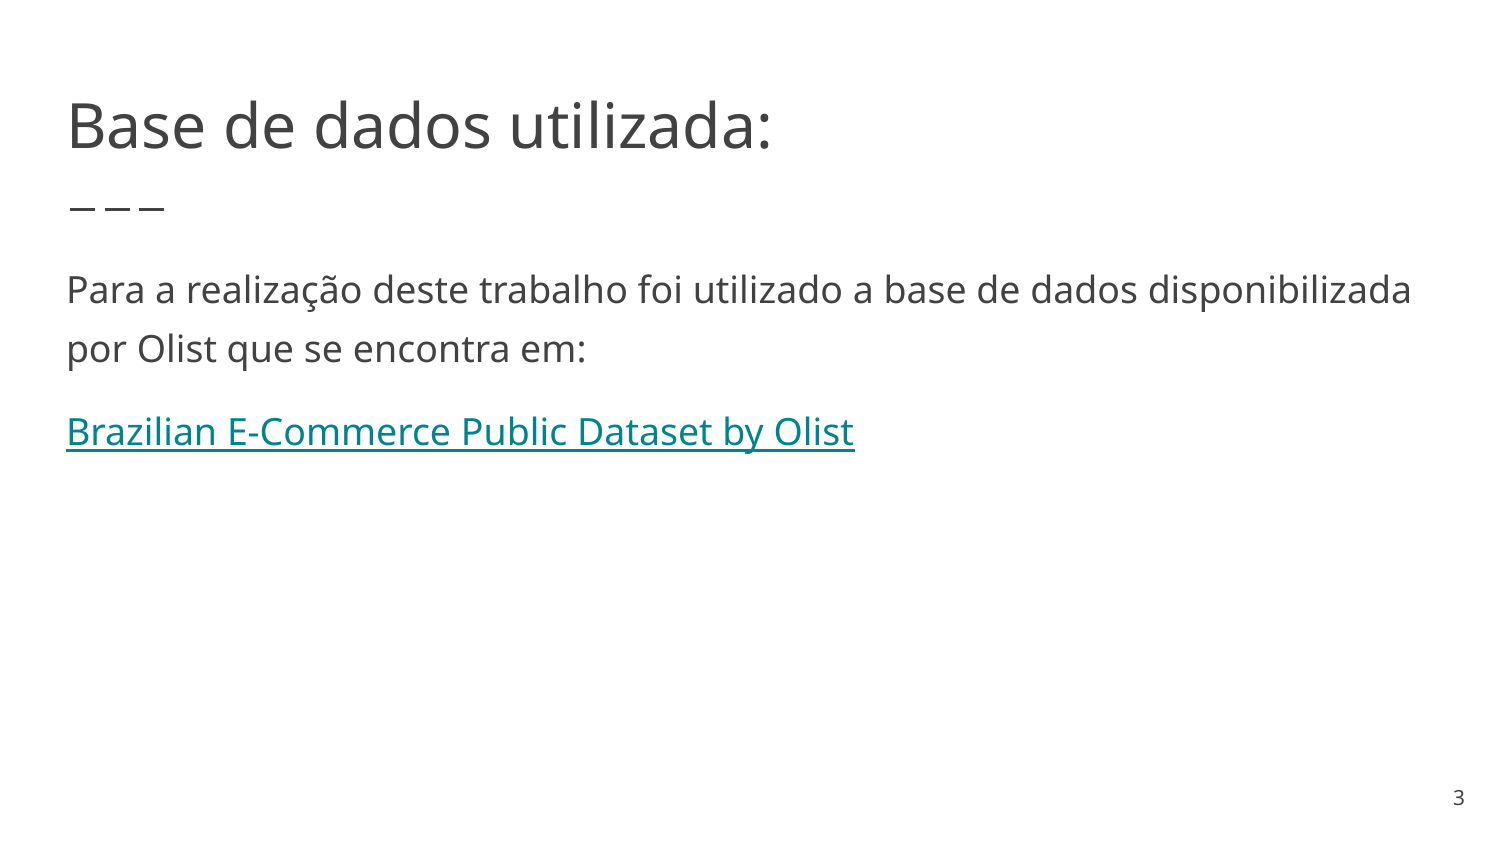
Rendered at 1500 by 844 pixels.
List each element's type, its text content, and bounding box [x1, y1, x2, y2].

title Base de dados utilizada: [51, 61, 1449, 182]
slide_number ‹#› [1389, 764, 1480, 830]
list Para a realização deste trabalho foi utilizado a base de dados disponibilizada por Olist que se encontra em: Brazilian E-Commerce Public Dataset by Olist [51, 240, 1449, 750]
